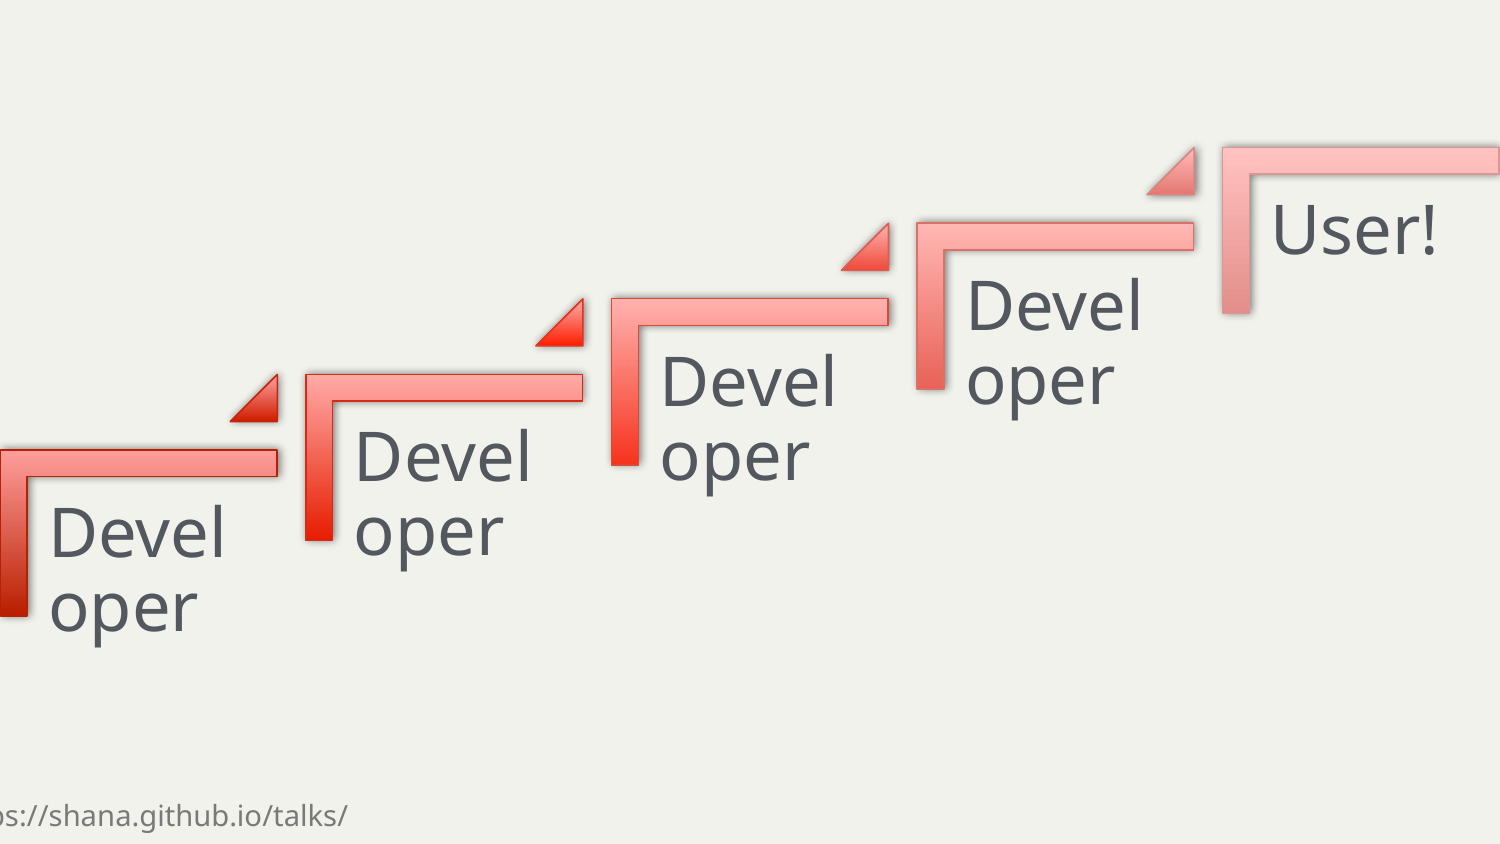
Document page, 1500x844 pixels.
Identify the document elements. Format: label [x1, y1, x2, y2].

text_box [0, 0, 1500, 844]
